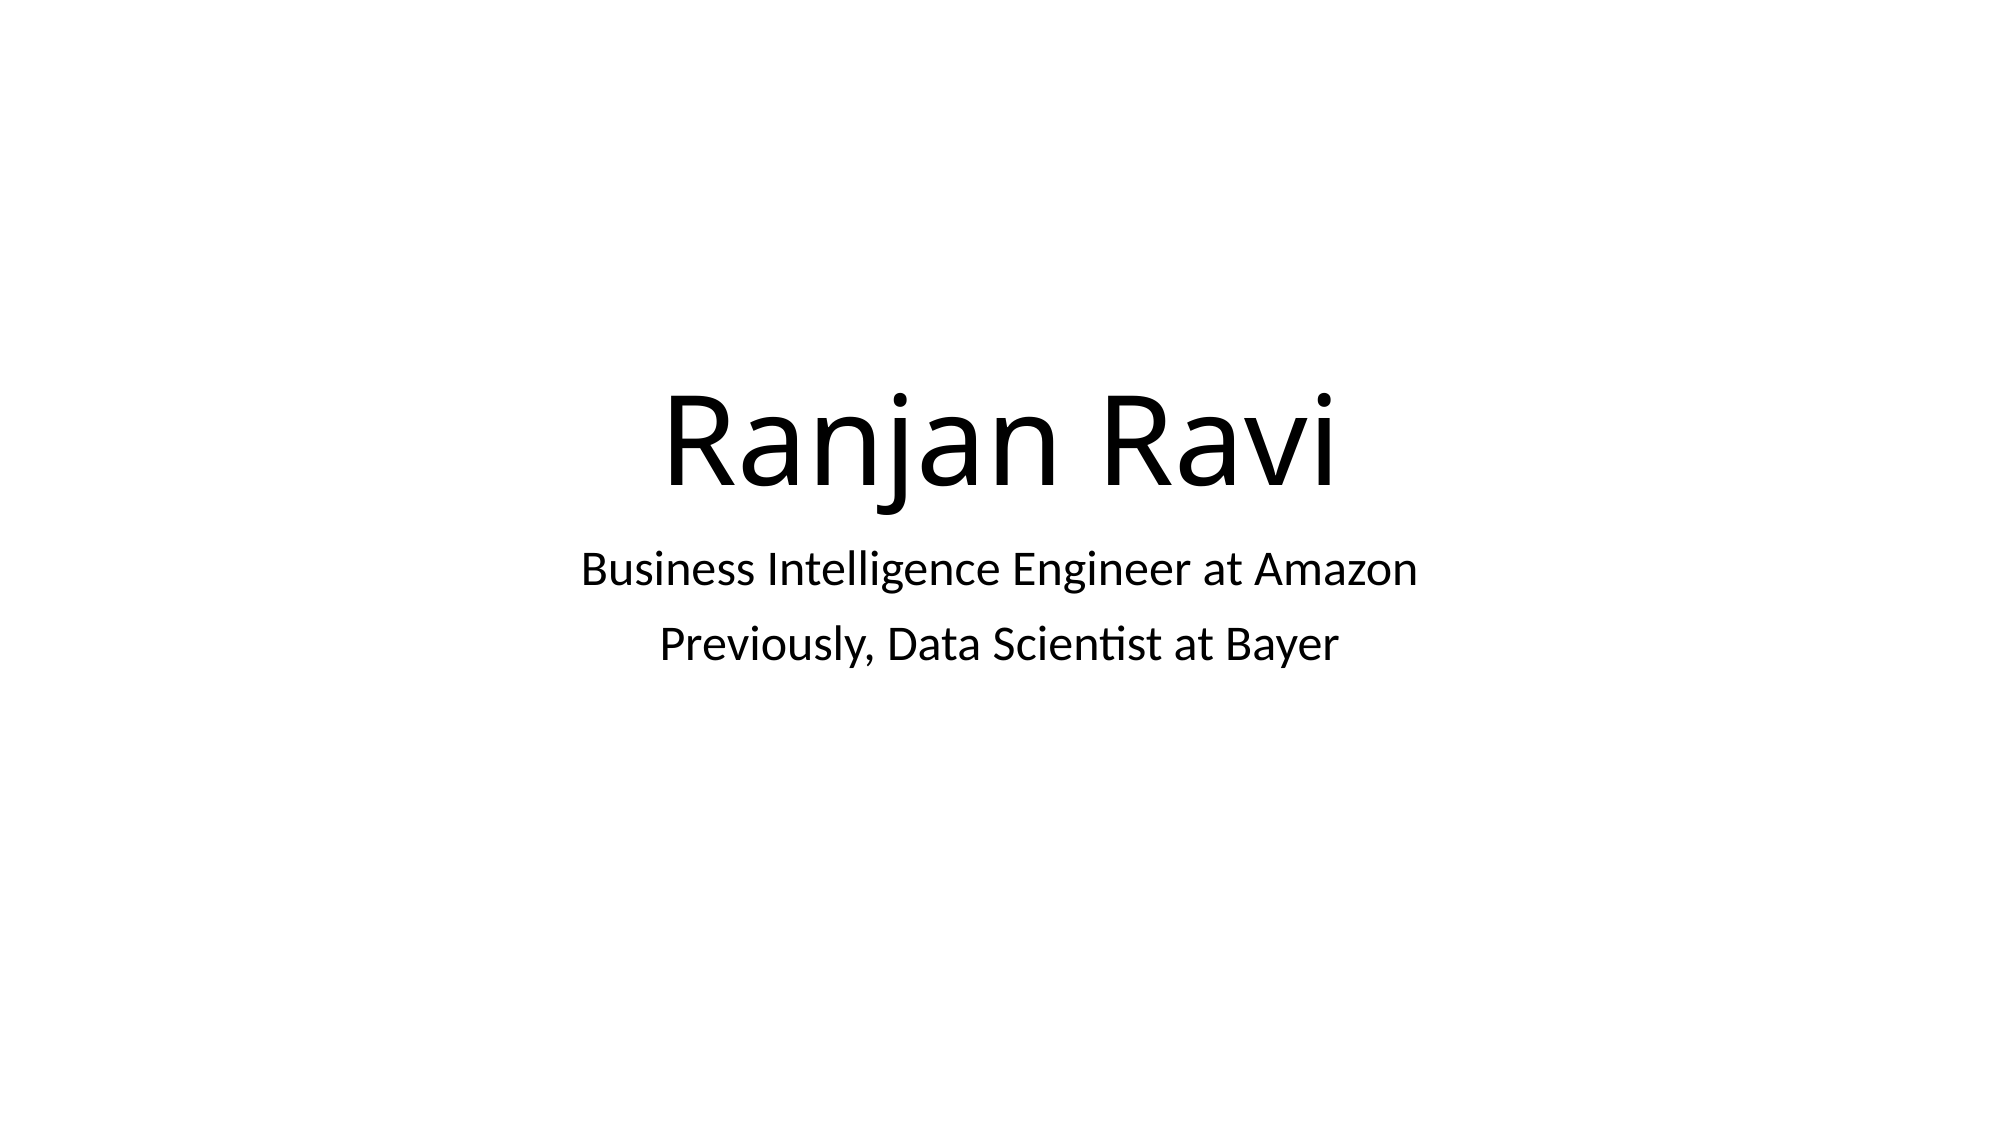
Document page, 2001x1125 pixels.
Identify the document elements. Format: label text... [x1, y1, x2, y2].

title Ranjan Ravi [249, 128, 1750, 520]
subtitle Business Intelligence Engineer at Amazon Previously, Data Scientist at Bayer [249, 534, 1750, 807]
